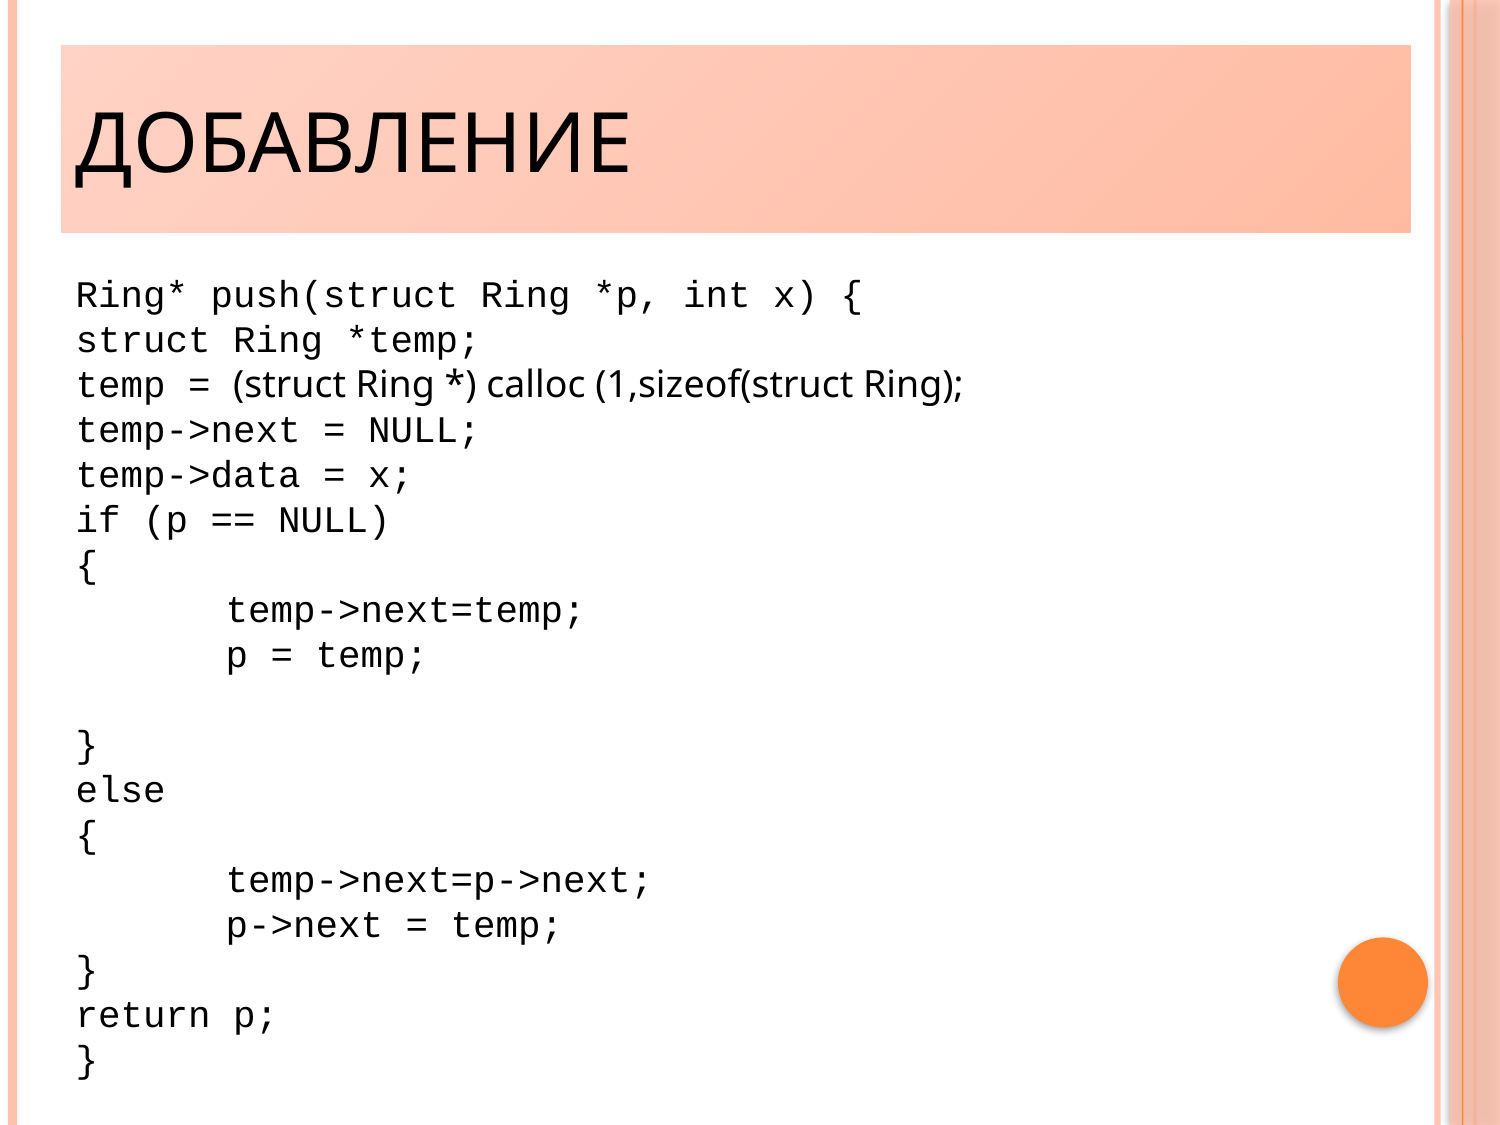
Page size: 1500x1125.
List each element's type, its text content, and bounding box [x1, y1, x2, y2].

text_box Добавление [60, 45, 1411, 233]
text_box Ring* push(struct Ring *p, int x) { struct Ring *temp; temp = (struct Ring *) calloc (1,sizeof(struct Ring); temp->next = NULL; temp->data = x; if (p == NULL) { temp->next=temp; p = temp; } else { temp->next=p->next; p->next = temp; } return p; } [60, 262, 1411, 1062]
